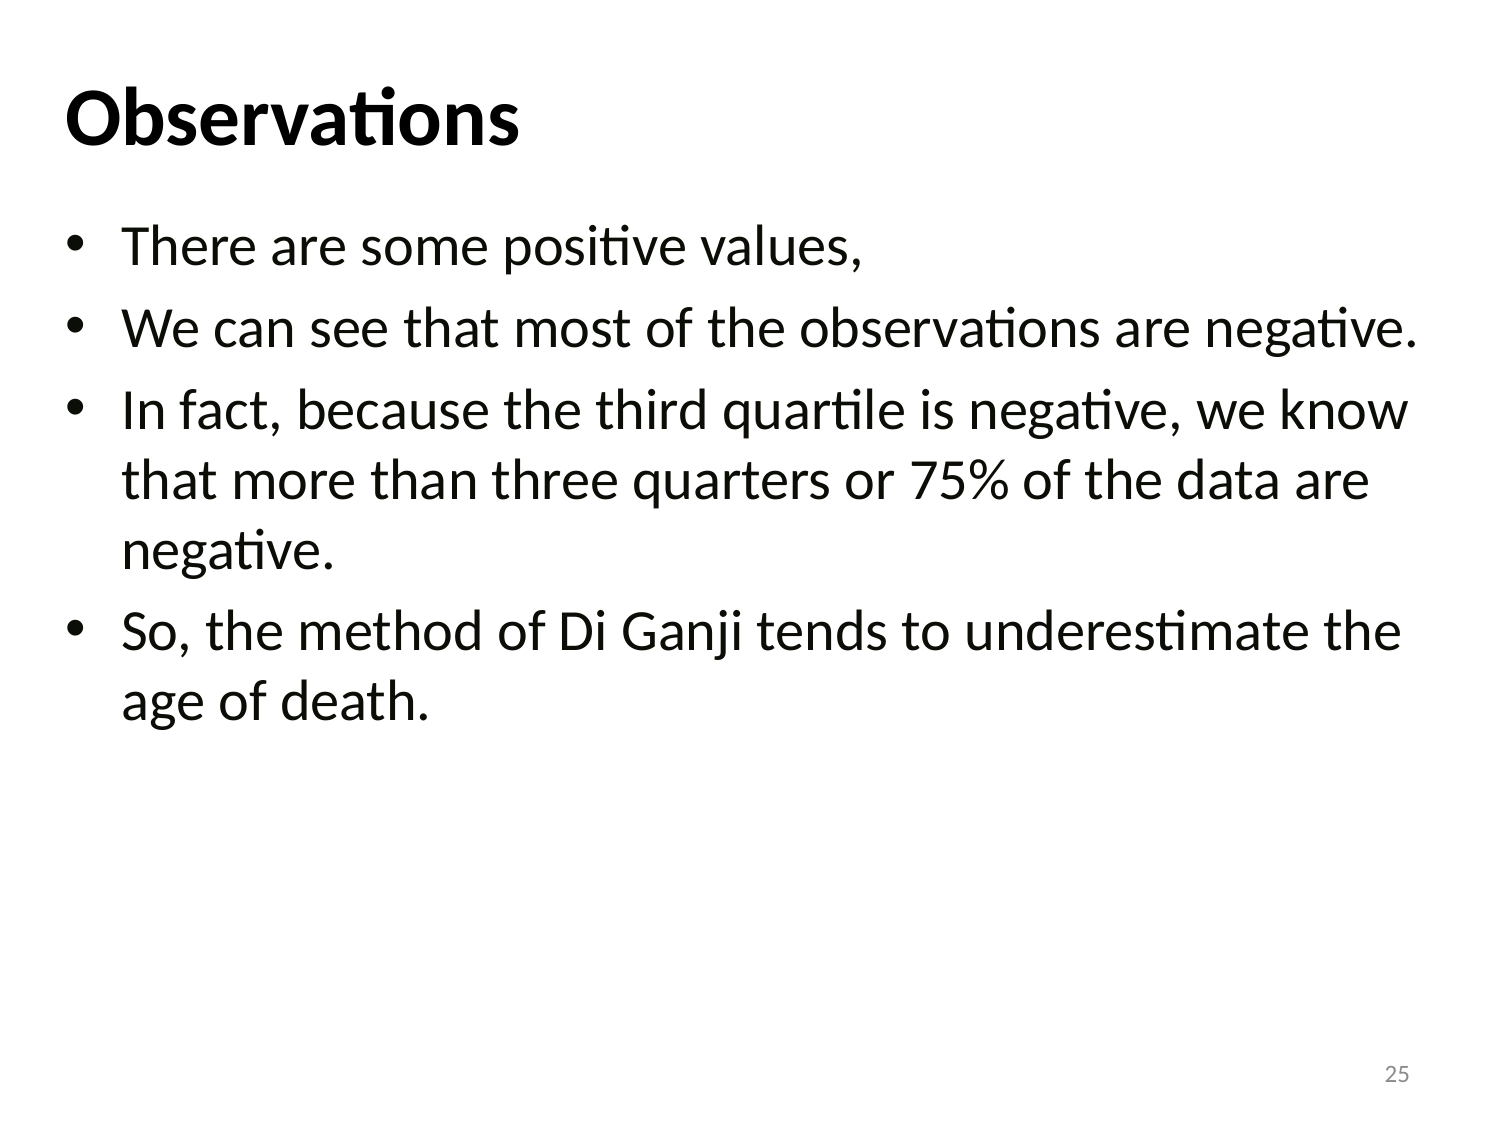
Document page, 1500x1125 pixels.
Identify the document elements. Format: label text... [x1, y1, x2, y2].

slide_number 25 [1074, 1042, 1425, 1103]
title Observations [50, 75, 1400, 151]
list There are some positive values, We can see that most of the observations are negative. In fact, because the third quartile is negative, we know that more than three quarters or 75% of the data are negative. So, the method of Di Ganji tends to underestimate the age of death. [50, 200, 1450, 1050]
